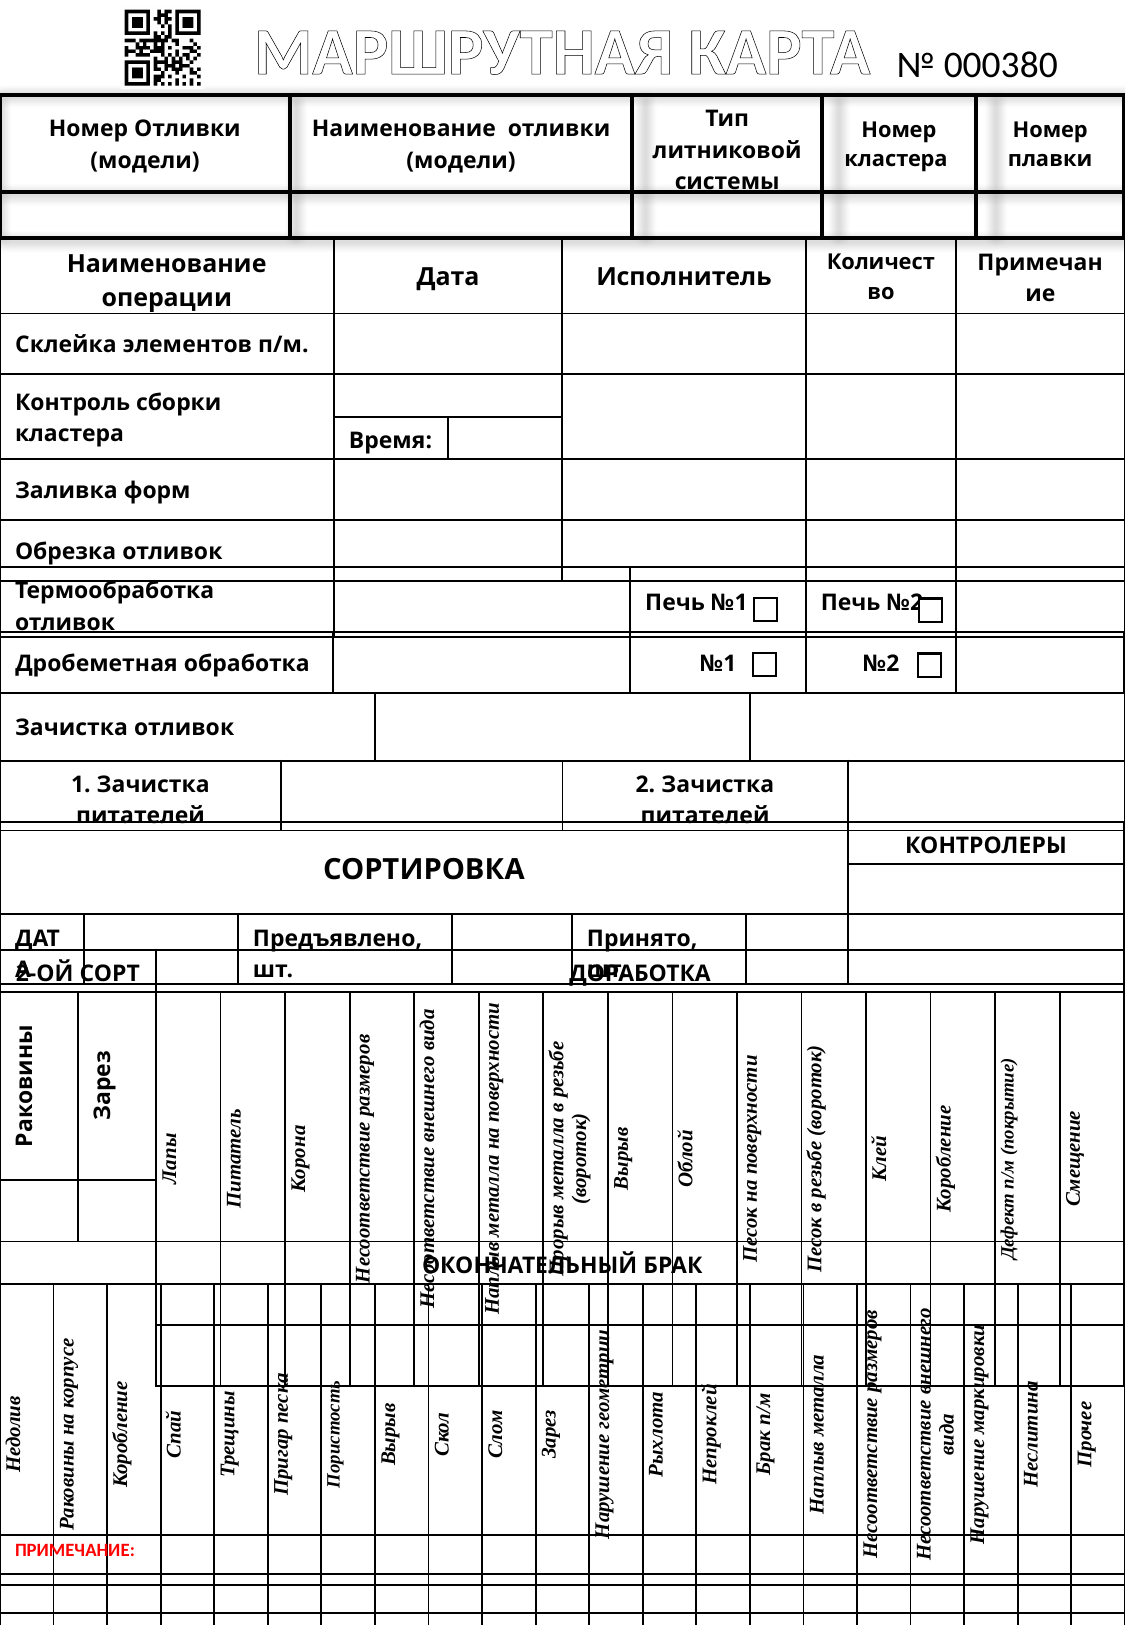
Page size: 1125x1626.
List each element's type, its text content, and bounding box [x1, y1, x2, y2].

table_cell Вырыв [376, 1285, 428, 1534]
table_cell [751, 1614, 803, 1625]
table_cell [1072, 1614, 1124, 1625]
table_cell Спай [162, 1285, 213, 1534]
table_header №2 [807, 633, 955, 692]
table_cell [335, 314, 561, 373]
table_header [957, 633, 1123, 692]
table_cell [807, 314, 955, 373]
table_cell Корона [286, 993, 349, 1241]
table_cell Несоответствие внешнего вида [911, 1285, 963, 1534]
table_cell [911, 1614, 963, 1625]
table_cell Нарушение геометрии [590, 1285, 642, 1534]
table_cell Предъявлено, шт. [239, 915, 451, 983]
table_cell [563, 375, 805, 458]
table_cell [747, 915, 847, 983]
table_header №1 [631, 633, 805, 692]
table_cell Прорыв металла в резьбе (вороток) [544, 993, 607, 1241]
table_header [282, 762, 562, 821]
table_cell Питатель [221, 993, 284, 1241]
table_cell [807, 375, 955, 458]
table_header Количество [807, 239, 955, 313]
table_cell Несоответствие внешнего вида [415, 993, 478, 1241]
table_cell [1019, 1614, 1070, 1625]
table_header ДОРАБОТКА [157, 985, 1123, 991]
table_cell [108, 1614, 160, 1625]
table_cell [978, 194, 1122, 236]
table_header [751, 694, 1124, 760]
table_header КОНТРОЛЕРЫ [849, 823, 1123, 863]
text_box МАРШРУТНАЯ КАРТА [238, 0, 886, 87]
table_cell Непроклей [697, 1285, 749, 1534]
table_cell [449, 418, 561, 458]
table_cell [292, 194, 630, 236]
table_header ПРИМЕЧАНИЕ: [1, 1536, 1124, 1573]
table_cell [85, 915, 237, 983]
table_cell Раковины на корпусе [54, 1285, 106, 1534]
table_cell [269, 1614, 320, 1625]
table_cell Облой [673, 993, 736, 1241]
table_cell [537, 1614, 588, 1625]
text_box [752, 597, 943, 678]
table_cell [858, 1614, 910, 1625]
table_cell [644, 1614, 695, 1625]
table_cell [563, 521, 805, 566]
table_cell [335, 521, 561, 566]
table_cell [429, 1614, 481, 1625]
table_header Дробеметная обработка [1, 633, 332, 692]
table_cell [965, 1614, 1017, 1625]
table_cell Прочее [1072, 1285, 1124, 1534]
table_cell Пригар песка [269, 1285, 320, 1534]
table_cell Вырыв [609, 993, 672, 1241]
table_cell [957, 460, 1124, 519]
table_cell Несоответствие размеров [351, 993, 413, 1241]
table_header Номер Отливки (модели) [2, 97, 288, 190]
table_cell Наплыв металла [804, 1285, 856, 1534]
table_cell [483, 1614, 535, 1625]
table_cell Принято, шт. [573, 915, 745, 983]
table_cell Наплыв металла на поверхности [480, 993, 542, 1241]
table_cell [54, 1614, 106, 1625]
table_cell [563, 314, 805, 373]
table_cell [1, 1575, 1124, 1612]
table_cell Зарез [537, 1285, 588, 1534]
table_cell [957, 314, 1124, 373]
table_cell Склейка элементов п/м. [1, 314, 333, 373]
picture [121, 6, 204, 89]
table_cell Слом [483, 1285, 535, 1534]
table_header [849, 762, 1124, 821]
table_header Наименование операции [1, 239, 333, 313]
table_cell Несоответствие размеров [858, 1285, 910, 1534]
table_cell Контроль сборки кластера [1, 375, 333, 458]
table_header ОКОНЧАТЕЛЬНЫЙ БРАК [1, 1242, 1124, 1283]
table_header Печь №2 [807, 568, 955, 631]
table_cell [2, 194, 288, 236]
table_cell Время: [335, 418, 447, 458]
table_header 2-ОЙ СОРТ [1, 985, 155, 991]
table_header СОРТИРОВКА [1, 823, 847, 913]
text_box № 000380 [881, 32, 1073, 93]
table_cell [162, 1614, 213, 1625]
table_header Дата [335, 239, 561, 313]
table_cell [1, 1181, 77, 1241]
table_cell Клей [867, 993, 930, 1241]
table_cell [79, 1181, 155, 1241]
table_cell [215, 1614, 267, 1625]
table_cell [322, 1614, 374, 1625]
table_cell Обрезка отливок [1, 521, 333, 566]
table_cell [453, 915, 571, 983]
table_cell [563, 460, 805, 519]
table_cell Зарез [79, 993, 155, 1179]
table_cell Раковины [1, 993, 77, 1179]
table_header Исполнитель [563, 239, 805, 313]
table_cell Коробление [931, 993, 994, 1241]
table_cell Недолив [1, 1285, 53, 1534]
table_cell Заливка форм [1, 460, 333, 519]
table_cell [824, 194, 974, 236]
table_cell [697, 1614, 749, 1625]
table_cell Неслитина [1019, 1285, 1070, 1534]
table_cell [335, 375, 561, 416]
table_cell Дефект п/м (покрытие) [996, 993, 1059, 1241]
table_cell [590, 1614, 642, 1625]
table_header Номер плавки [978, 97, 1122, 190]
table_cell Нарушение маркировки [965, 1285, 1017, 1534]
table_header [376, 694, 749, 760]
table_cell Пористость [322, 1285, 374, 1534]
table_header Примечание [957, 239, 1124, 313]
table_header 1. Зачистка питателей [1, 762, 280, 821]
table_header [335, 568, 629, 631]
table_cell [1, 1614, 53, 1625]
table_header [957, 568, 1124, 631]
table_header Термообработка отливок [1, 568, 333, 631]
table_cell [957, 375, 1124, 458]
table_header Номер кластера [824, 97, 974, 190]
table_header Печь №1 [631, 568, 805, 631]
table_cell Песок на поверхности [738, 993, 801, 1241]
table_cell [807, 460, 955, 519]
table_cell [634, 194, 820, 236]
table_header 2. Зачистка питателей [563, 762, 847, 821]
table_cell ДАТА [1, 915, 83, 983]
table_header [334, 633, 629, 692]
table_cell Смещение [1061, 993, 1123, 1241]
table_cell Коробление [108, 1285, 160, 1534]
table_cell [376, 1614, 428, 1625]
table_cell Трещины [215, 1285, 267, 1534]
table_cell [335, 460, 561, 519]
table_cell [957, 521, 1124, 566]
table_cell Песок в резьбе (вороток) [802, 993, 865, 1241]
table_cell [807, 521, 955, 566]
table_cell [804, 1614, 856, 1625]
table_header Тип литниковой системы [634, 97, 820, 190]
table_cell [849, 915, 1123, 983]
table_cell Скол [429, 1285, 481, 1534]
table_cell Лапы [157, 993, 220, 1241]
table_cell Брак п/м [751, 1285, 803, 1534]
table_header Зачистка отливок [1, 694, 374, 760]
table_cell Рыхлота [644, 1285, 695, 1534]
table_cell [849, 865, 1123, 913]
table_header Наименование отливки (модели) [292, 97, 630, 190]
